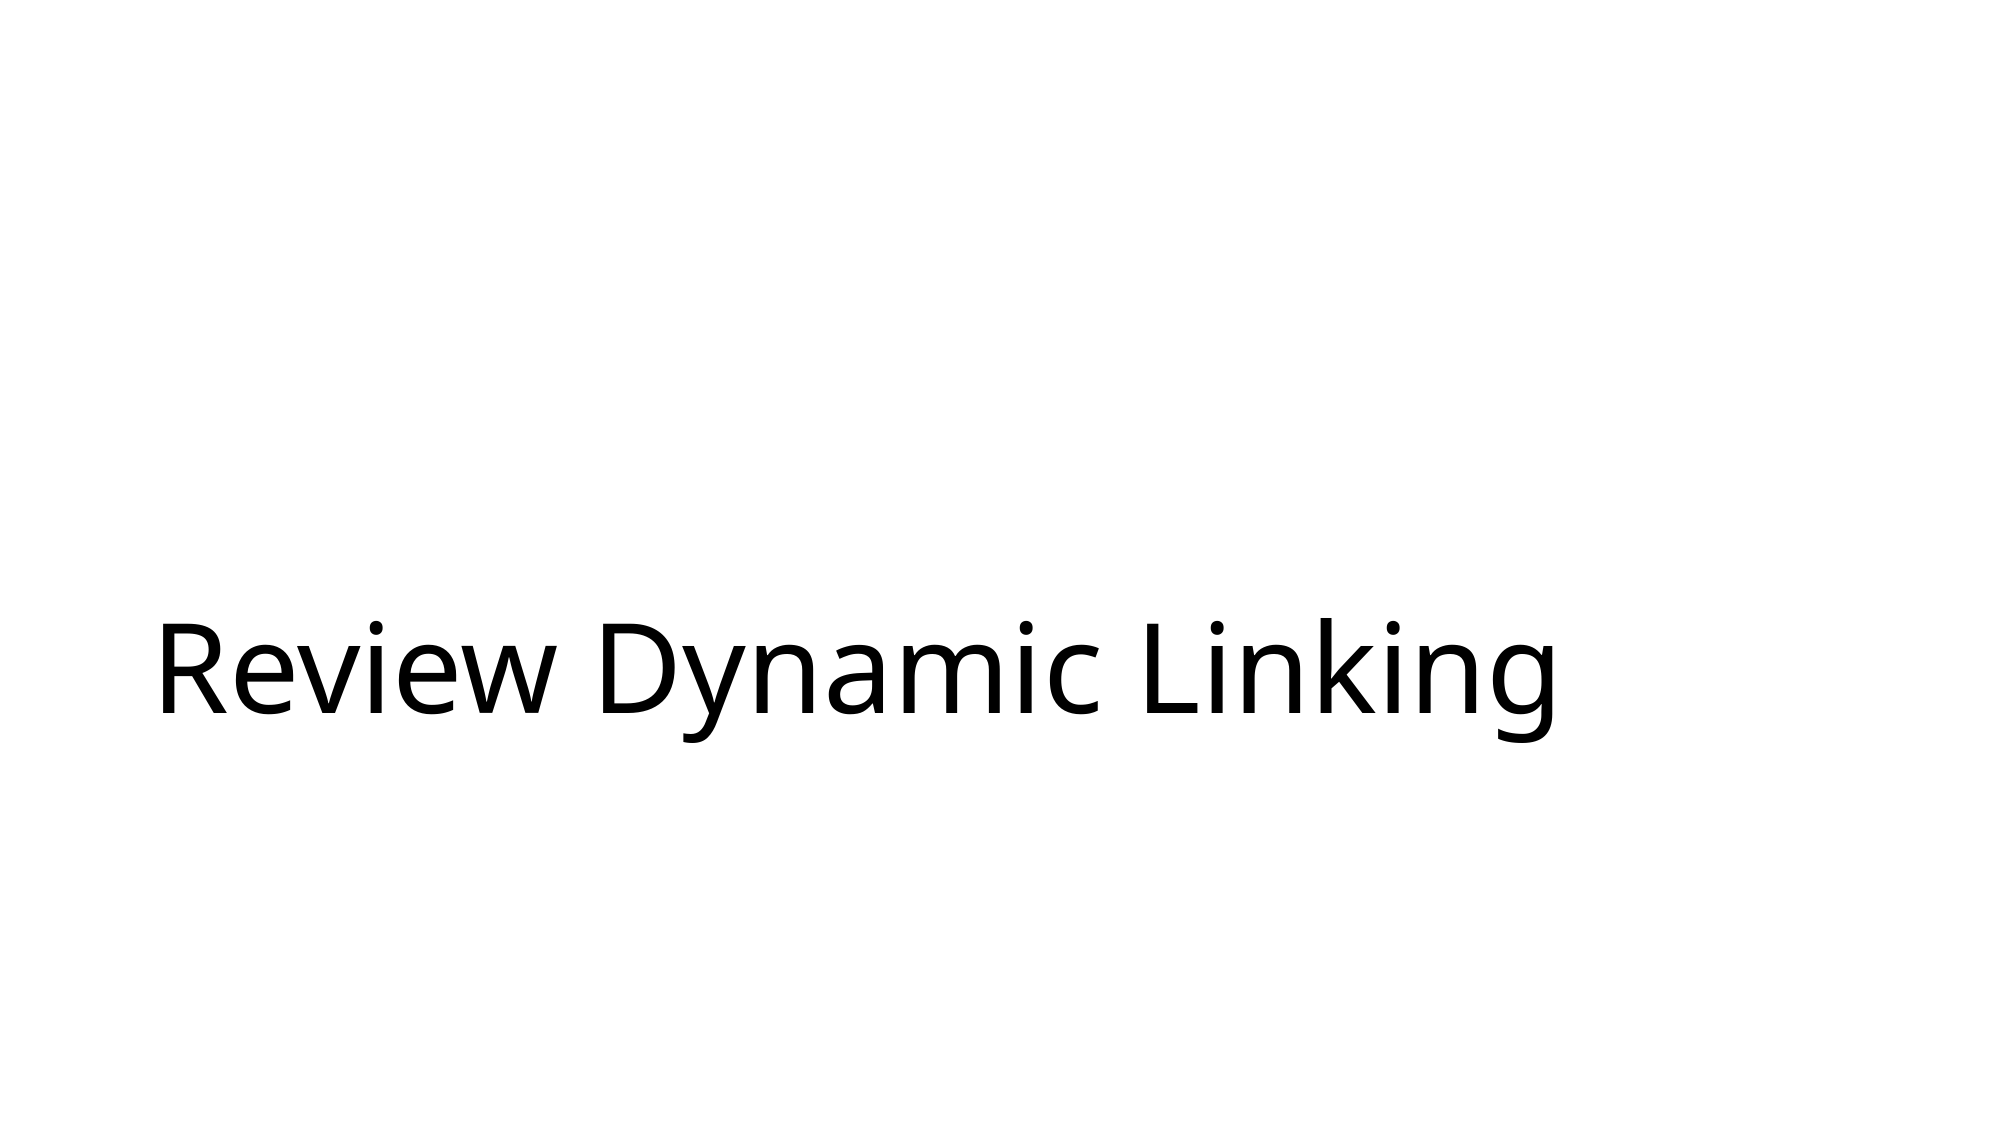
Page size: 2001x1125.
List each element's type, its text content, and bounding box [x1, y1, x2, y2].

title Review Dynamic Linking [136, 280, 1862, 749]
